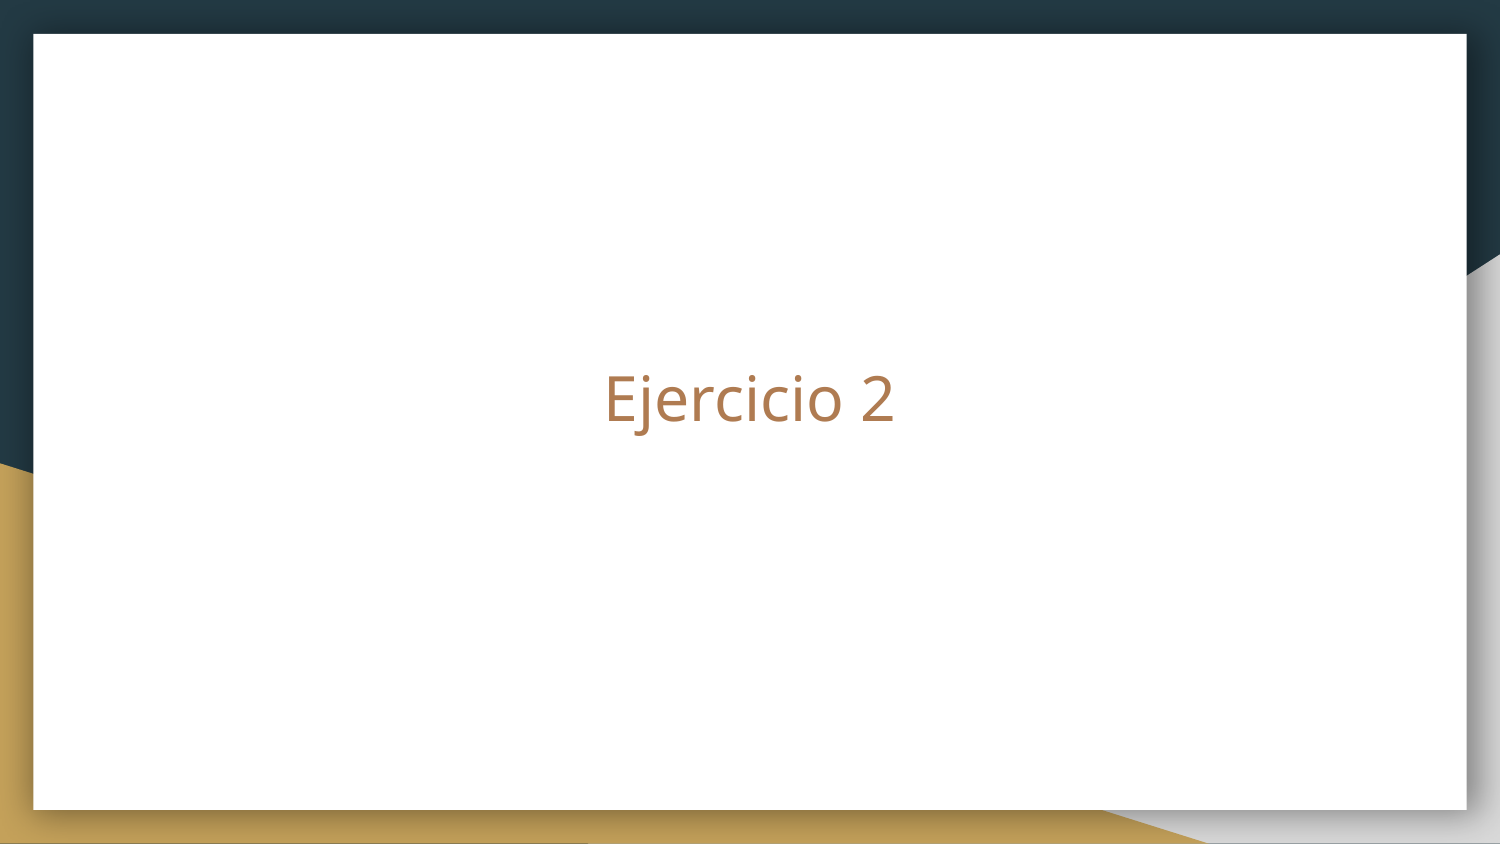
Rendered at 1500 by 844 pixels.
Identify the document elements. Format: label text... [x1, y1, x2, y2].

title Ejercicio 2 [132, 343, 1368, 501]
